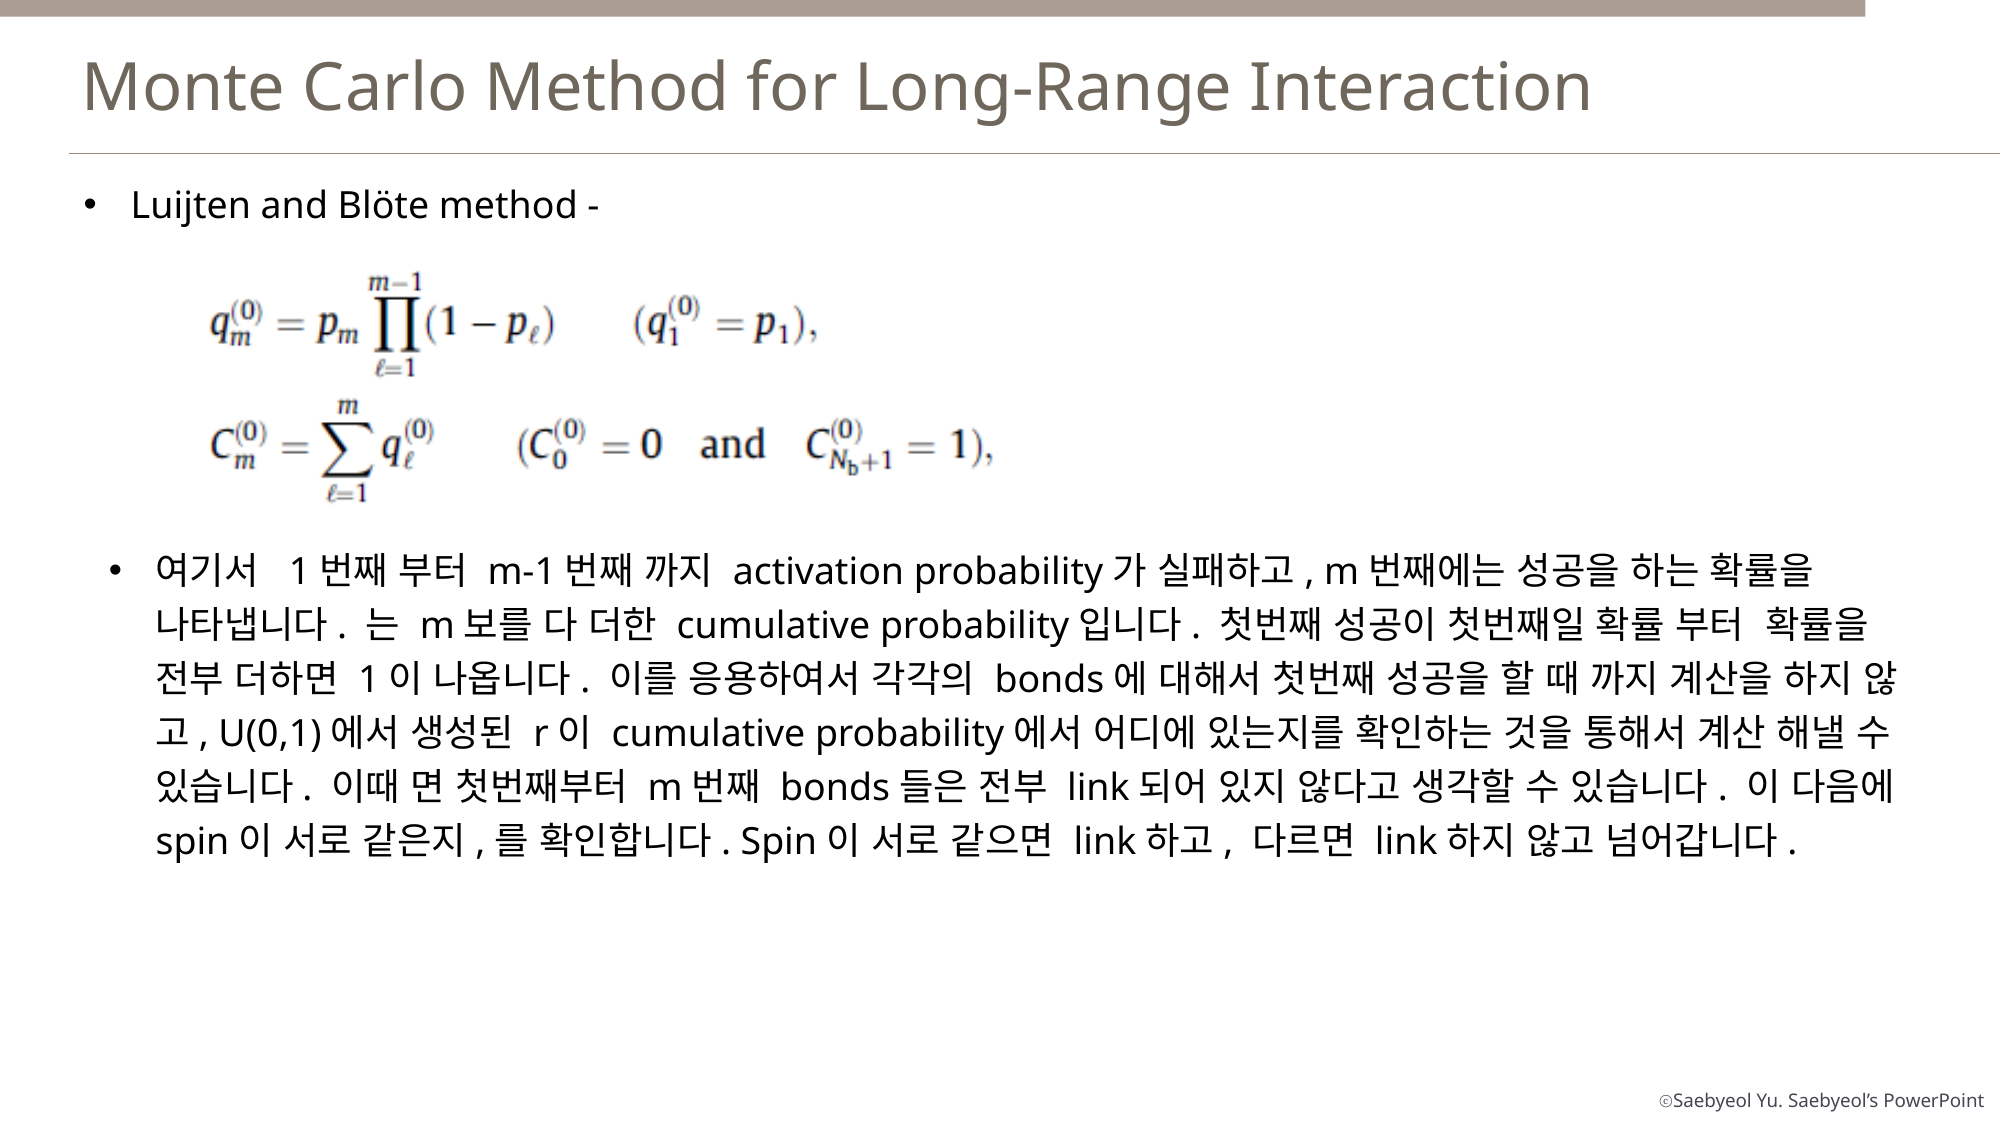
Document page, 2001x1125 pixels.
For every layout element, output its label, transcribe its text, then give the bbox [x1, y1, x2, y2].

text_box [0, 0, 1866, 18]
picture [194, 245, 1030, 520]
text_box Monte Carlo Method for Long-Range Interaction [67, 36, 1842, 132]
